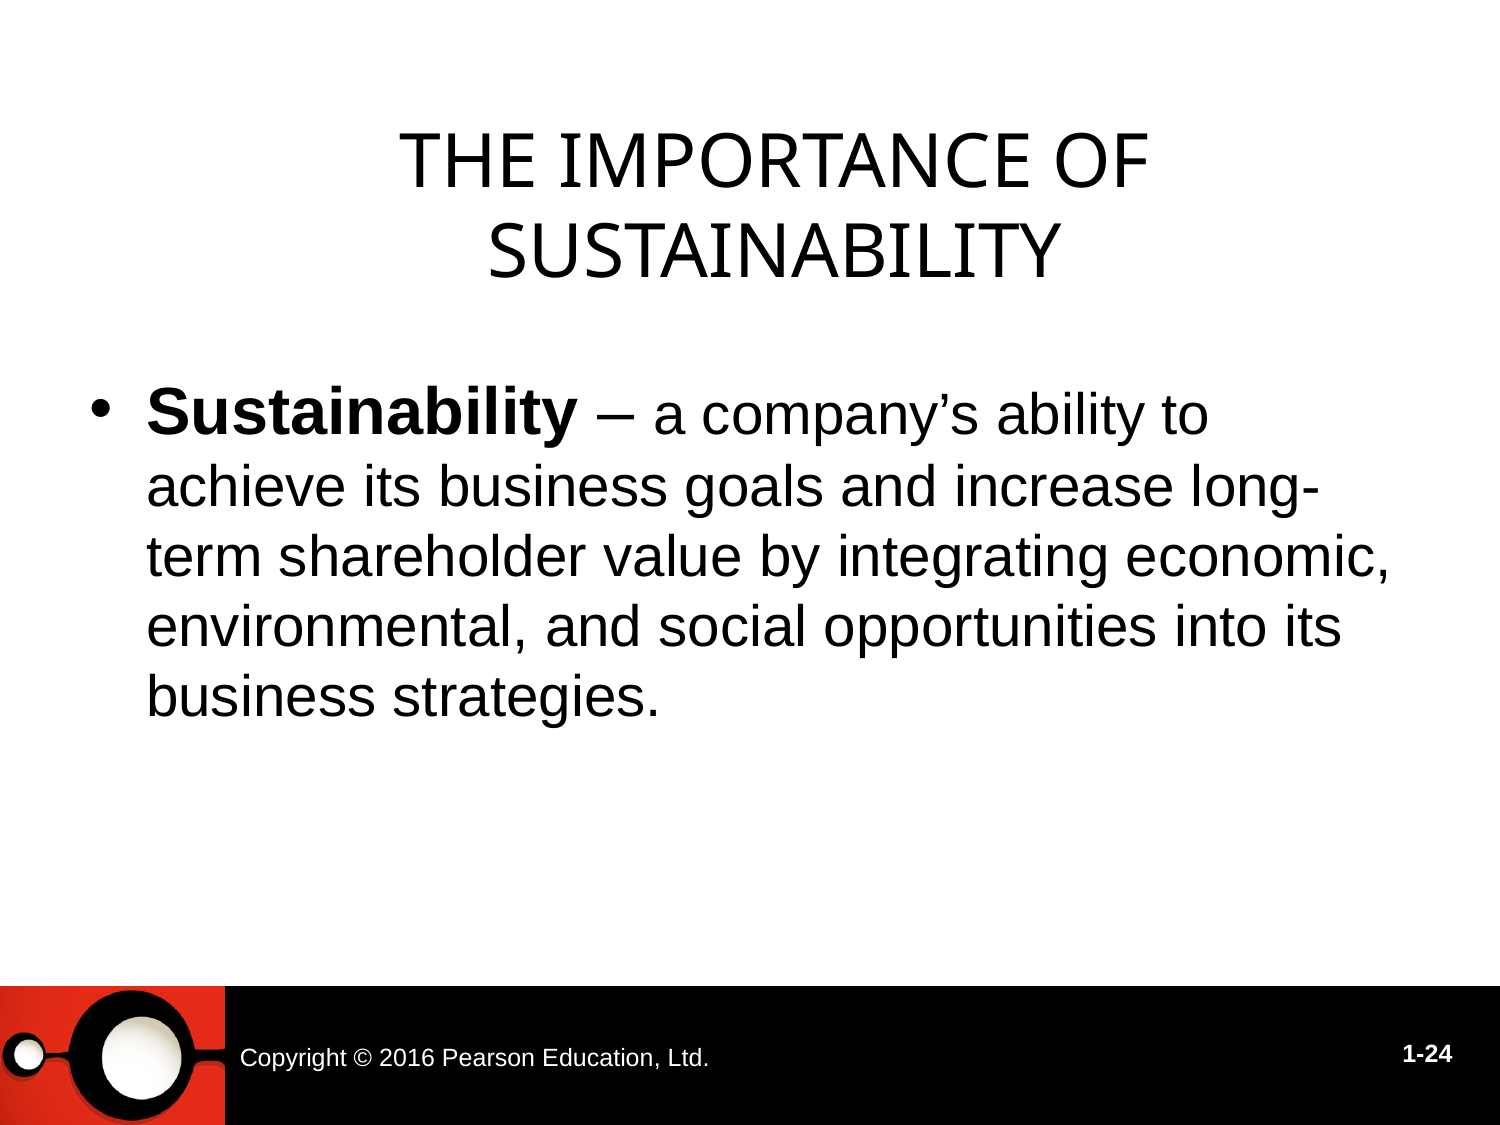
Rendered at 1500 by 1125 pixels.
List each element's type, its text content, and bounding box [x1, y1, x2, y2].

picture [0, 986, 225, 1125]
footer Copyright © 2016 Pearson Education, Ltd. [225, 1026, 838, 1087]
title The Importance of Sustainability [162, 87, 1388, 300]
text_box Sustainability – a company’s ability to achieve its business goals and increase long-term shareholder value by integrating economic, environmental, and social opportunities into its business strategies. [74, 360, 1425, 850]
slide_number 1-24 [1387, 1026, 1500, 1087]
